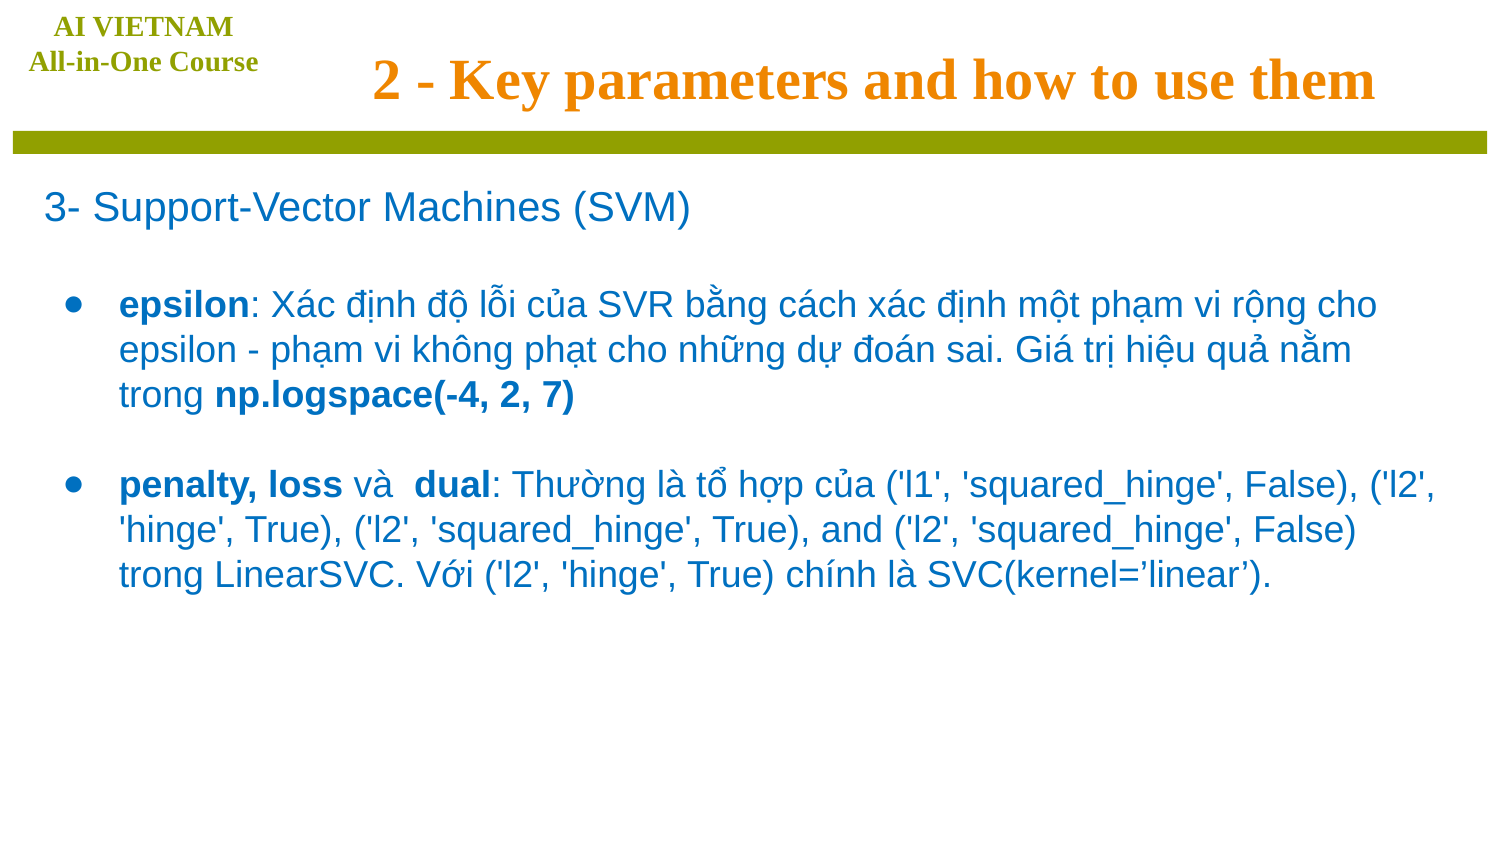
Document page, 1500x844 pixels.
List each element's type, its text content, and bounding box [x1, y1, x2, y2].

text_box 3- Support-Vector Machines (SVM) epsilon: Xác định độ lỗi của SVR bằng cách xác định một phạm vi rộng cho epsilon - phạm vi không phạt cho những dự đoán sai. Giá trị hiệu quả nằm trong np.logspace(-4, 2, 7) penalty, loss và dual: Thường là tổ hợp của ('l1', 'squared_hinge', False), ('l2', 'hinge', True), ('l2', 'squared_hinge', True), and ('l2', 'squared_hinge', False) trong LinearSVC. Với ('l2', 'hinge', True) chính là SVC(kernel=’linear’). [28, 164, 1462, 700]
text_box AI VIETNAM All-in-One Course [12, 0, 275, 86]
title 2 - Key parameters and how to use them [357, 26, 1409, 120]
text_box [12, 130, 1488, 154]
